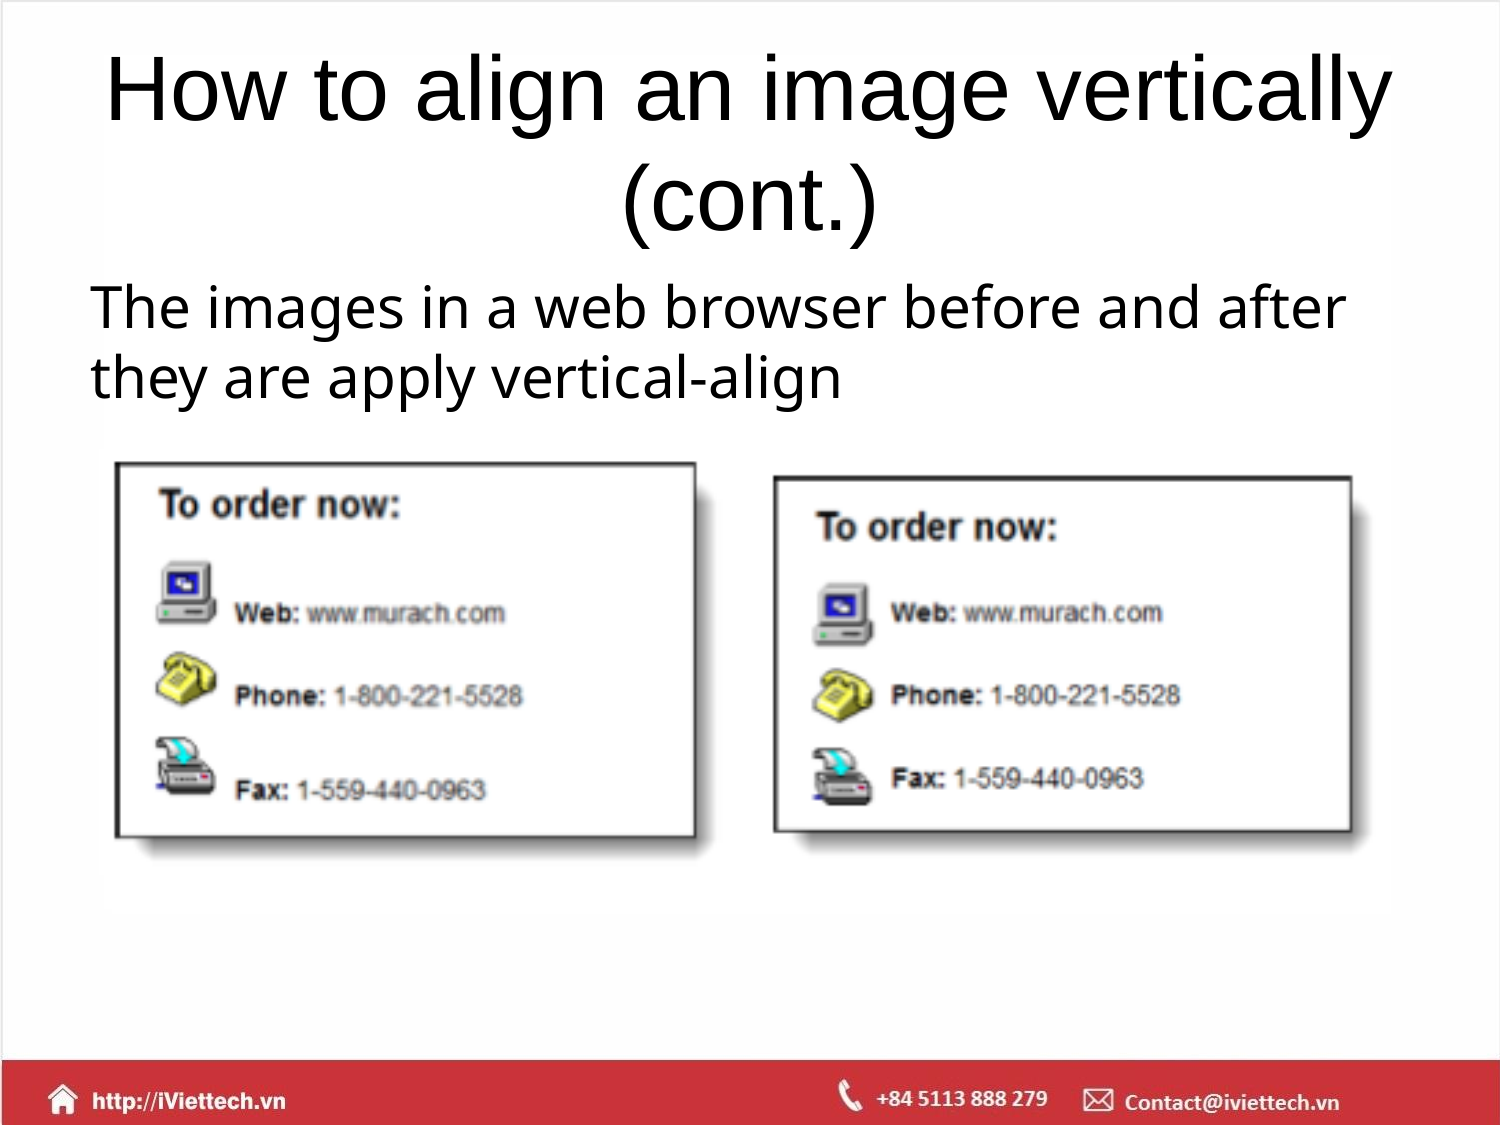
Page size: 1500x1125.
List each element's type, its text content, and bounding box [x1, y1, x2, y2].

text_box The images in a web browser before and after they are apply vertical-align [74, 262, 1425, 418]
picture [0, 0, 1500, 1125]
title How to align an image vertically (cont.) [75, 45, 1425, 233]
